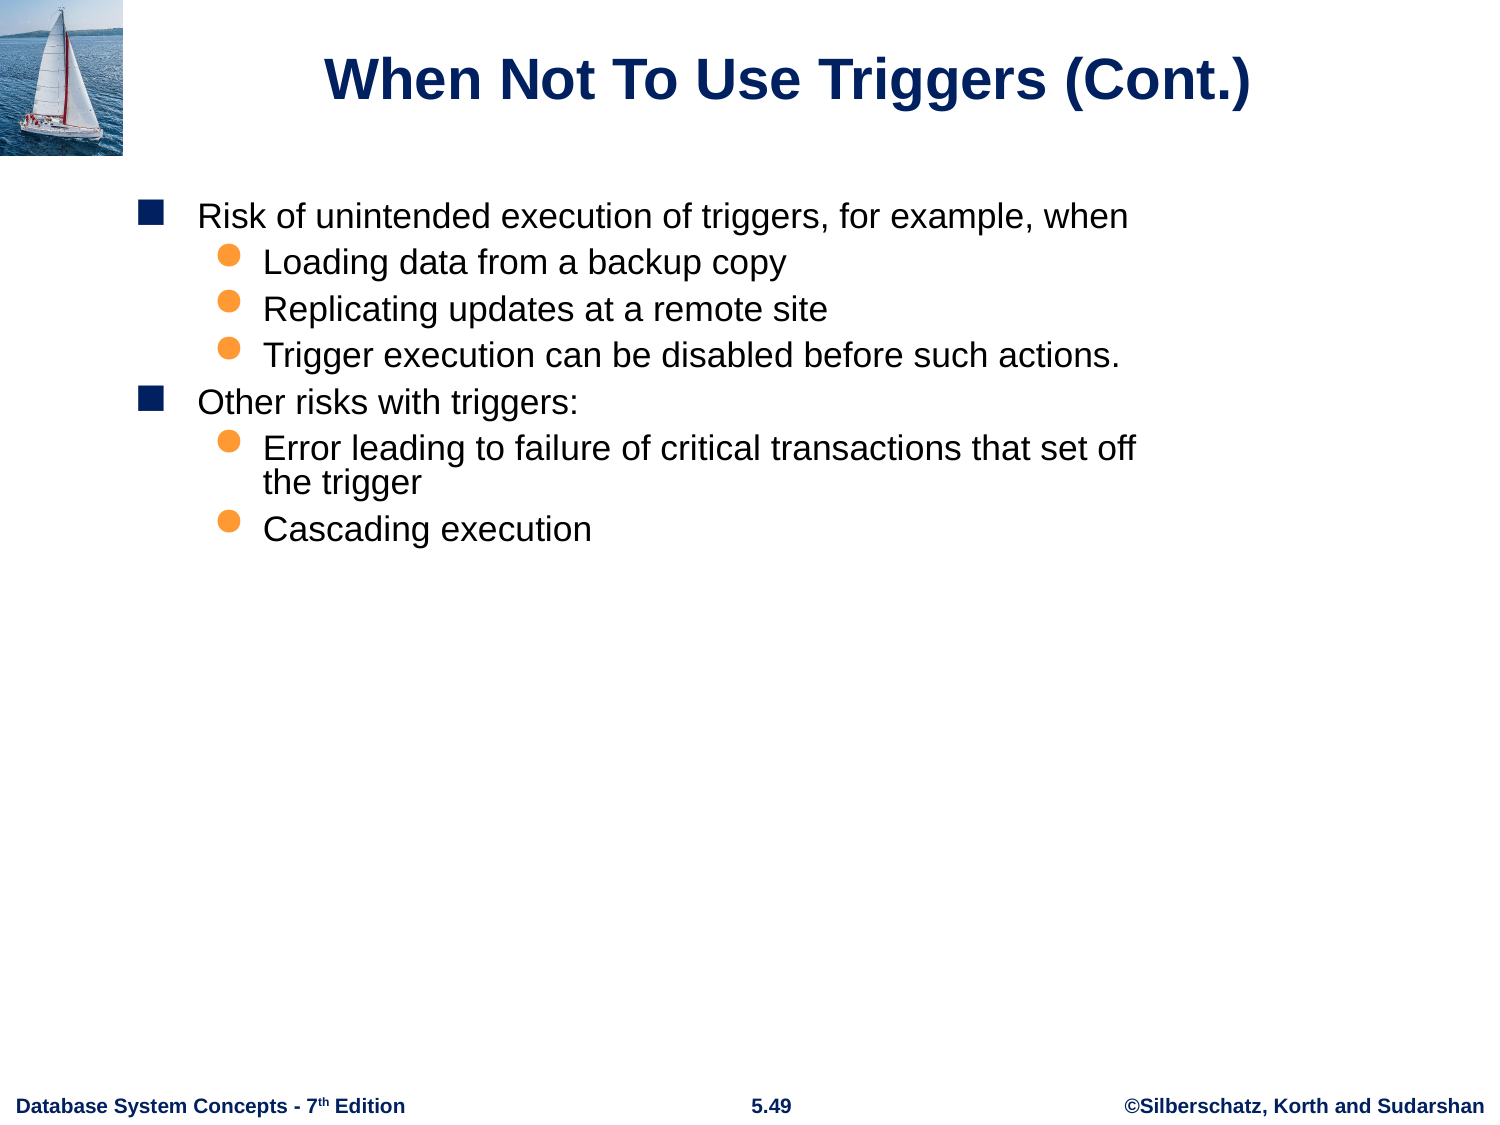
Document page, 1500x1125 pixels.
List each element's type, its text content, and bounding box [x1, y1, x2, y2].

title When Not To Use Triggers (Cont.) [125, 18, 1452, 120]
list Risk of unintended execution of triggers, for example, when Loading data from a backup copy Replicating updates at a remote site Trigger execution can be disabled before such actions. Other risks with triggers: Error leading to failure of critical transactions that set off the trigger Cascading execution [126, 193, 1211, 990]
picture [0, 0, 123, 156]
